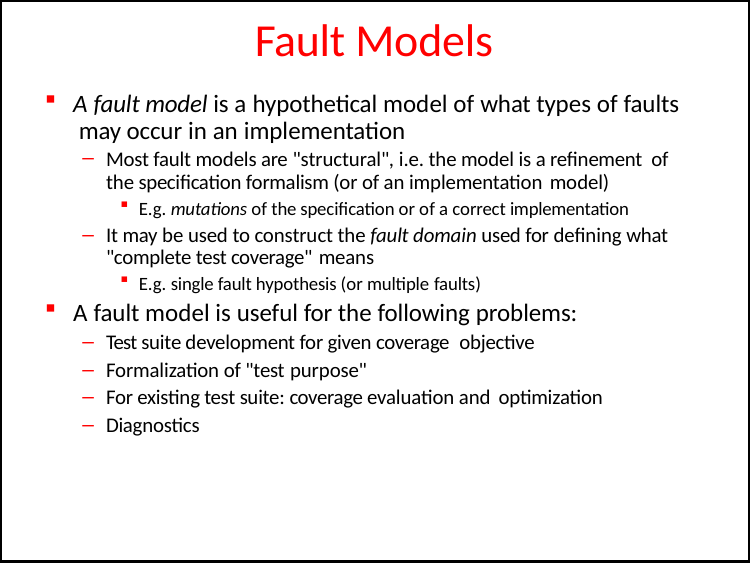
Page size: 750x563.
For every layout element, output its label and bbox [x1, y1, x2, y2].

text_box [0, 0, 750, 563]
